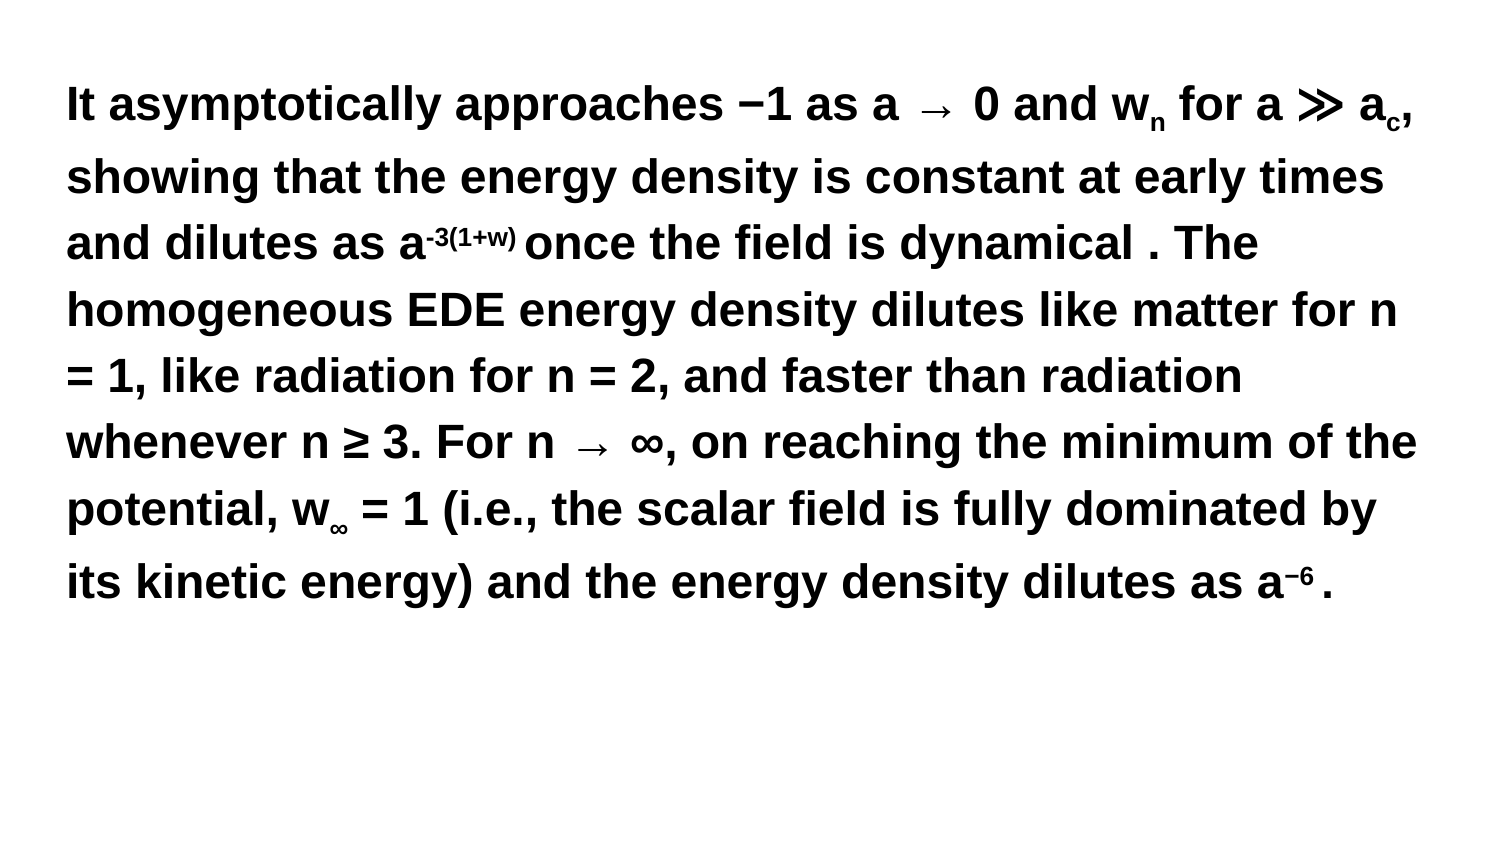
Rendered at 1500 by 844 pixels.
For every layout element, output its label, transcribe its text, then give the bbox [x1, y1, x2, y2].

list It asymptotically approaches −1 as a → 0 and wn for a ≫ ac, showing that the energy density is constant at early times and dilutes as a-3(1+w) once the field is dynamical . The homogeneous EDE energy density dilutes like matter for n = 1, like radiation for n = 2, and faster than radiation whenever n ≥ 3. For n → ∞, on reaching the minimum of the potential, w∞ = 1 (i.e., the scalar field is fully dominated by its kinetic energy) and the energy density dilutes as a−6 . [51, 47, 1449, 794]
